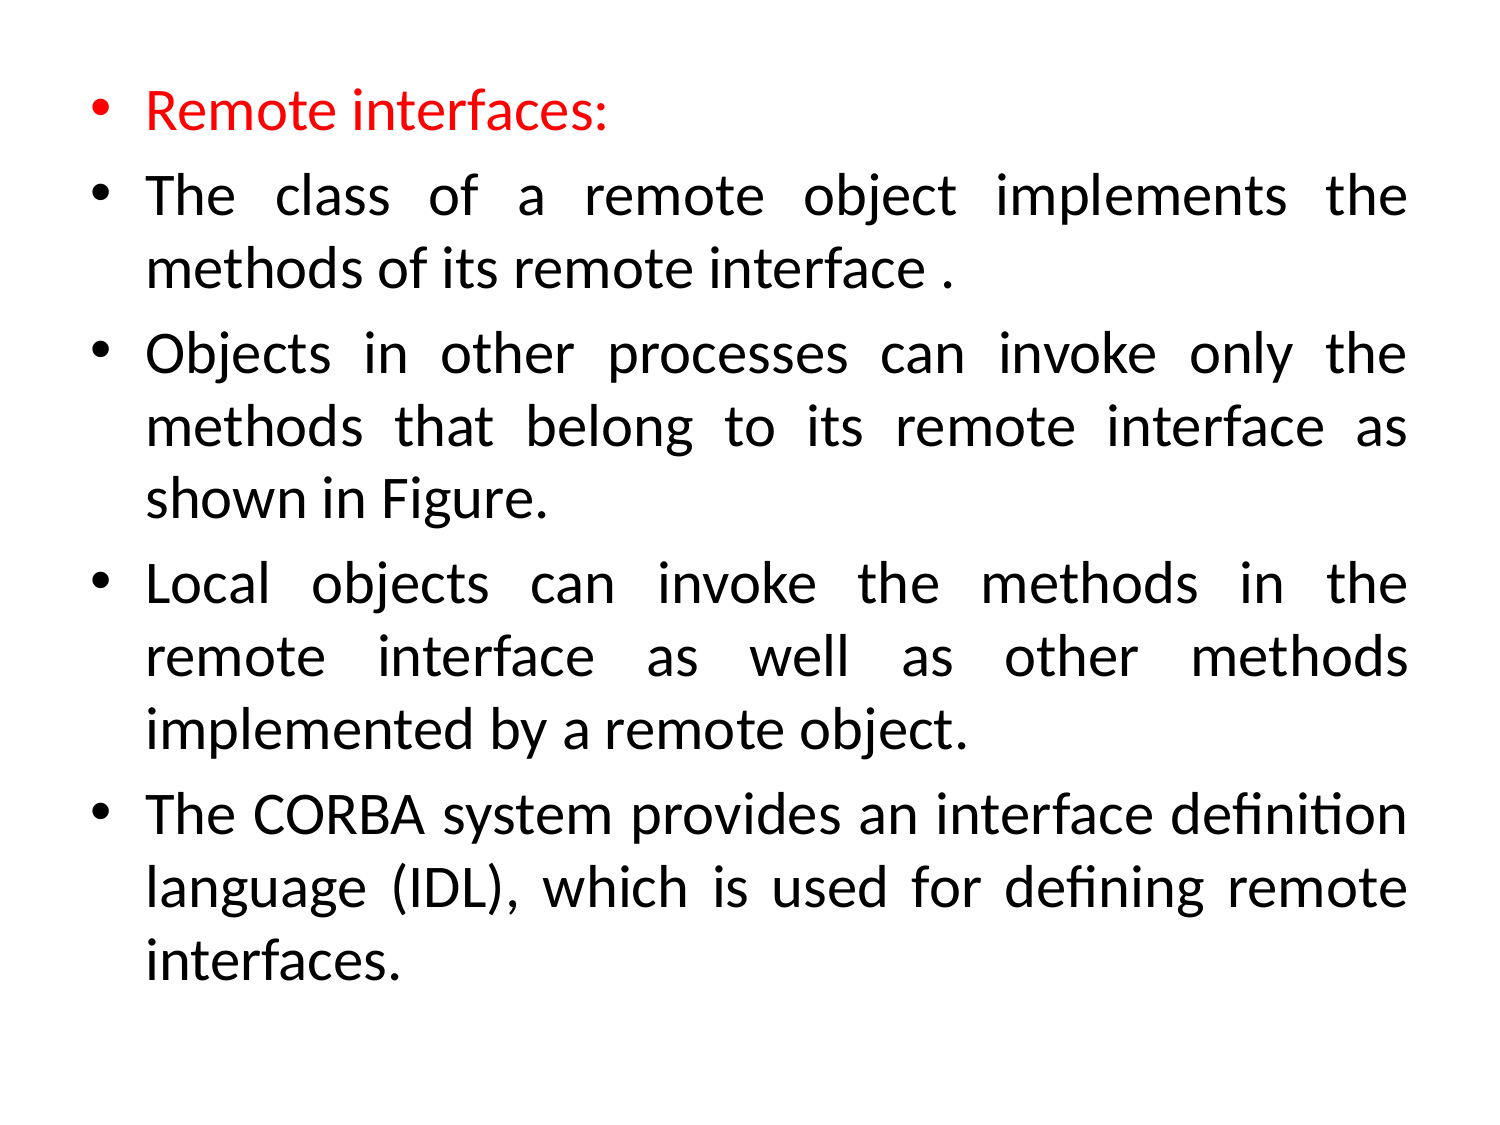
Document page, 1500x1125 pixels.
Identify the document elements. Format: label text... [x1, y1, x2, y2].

list Remote interfaces: The class of a remote object implements the methods of its remote interface . Objects in other processes can invoke only the methods that belong to its remote interface as shown in Figure. Local objects can invoke the methods in the remote interface as well as other methods implemented by a remote object. The CORBA system provides an interface definition language (IDL), which is used for defining remote interfaces. [75, 62, 1425, 1005]
